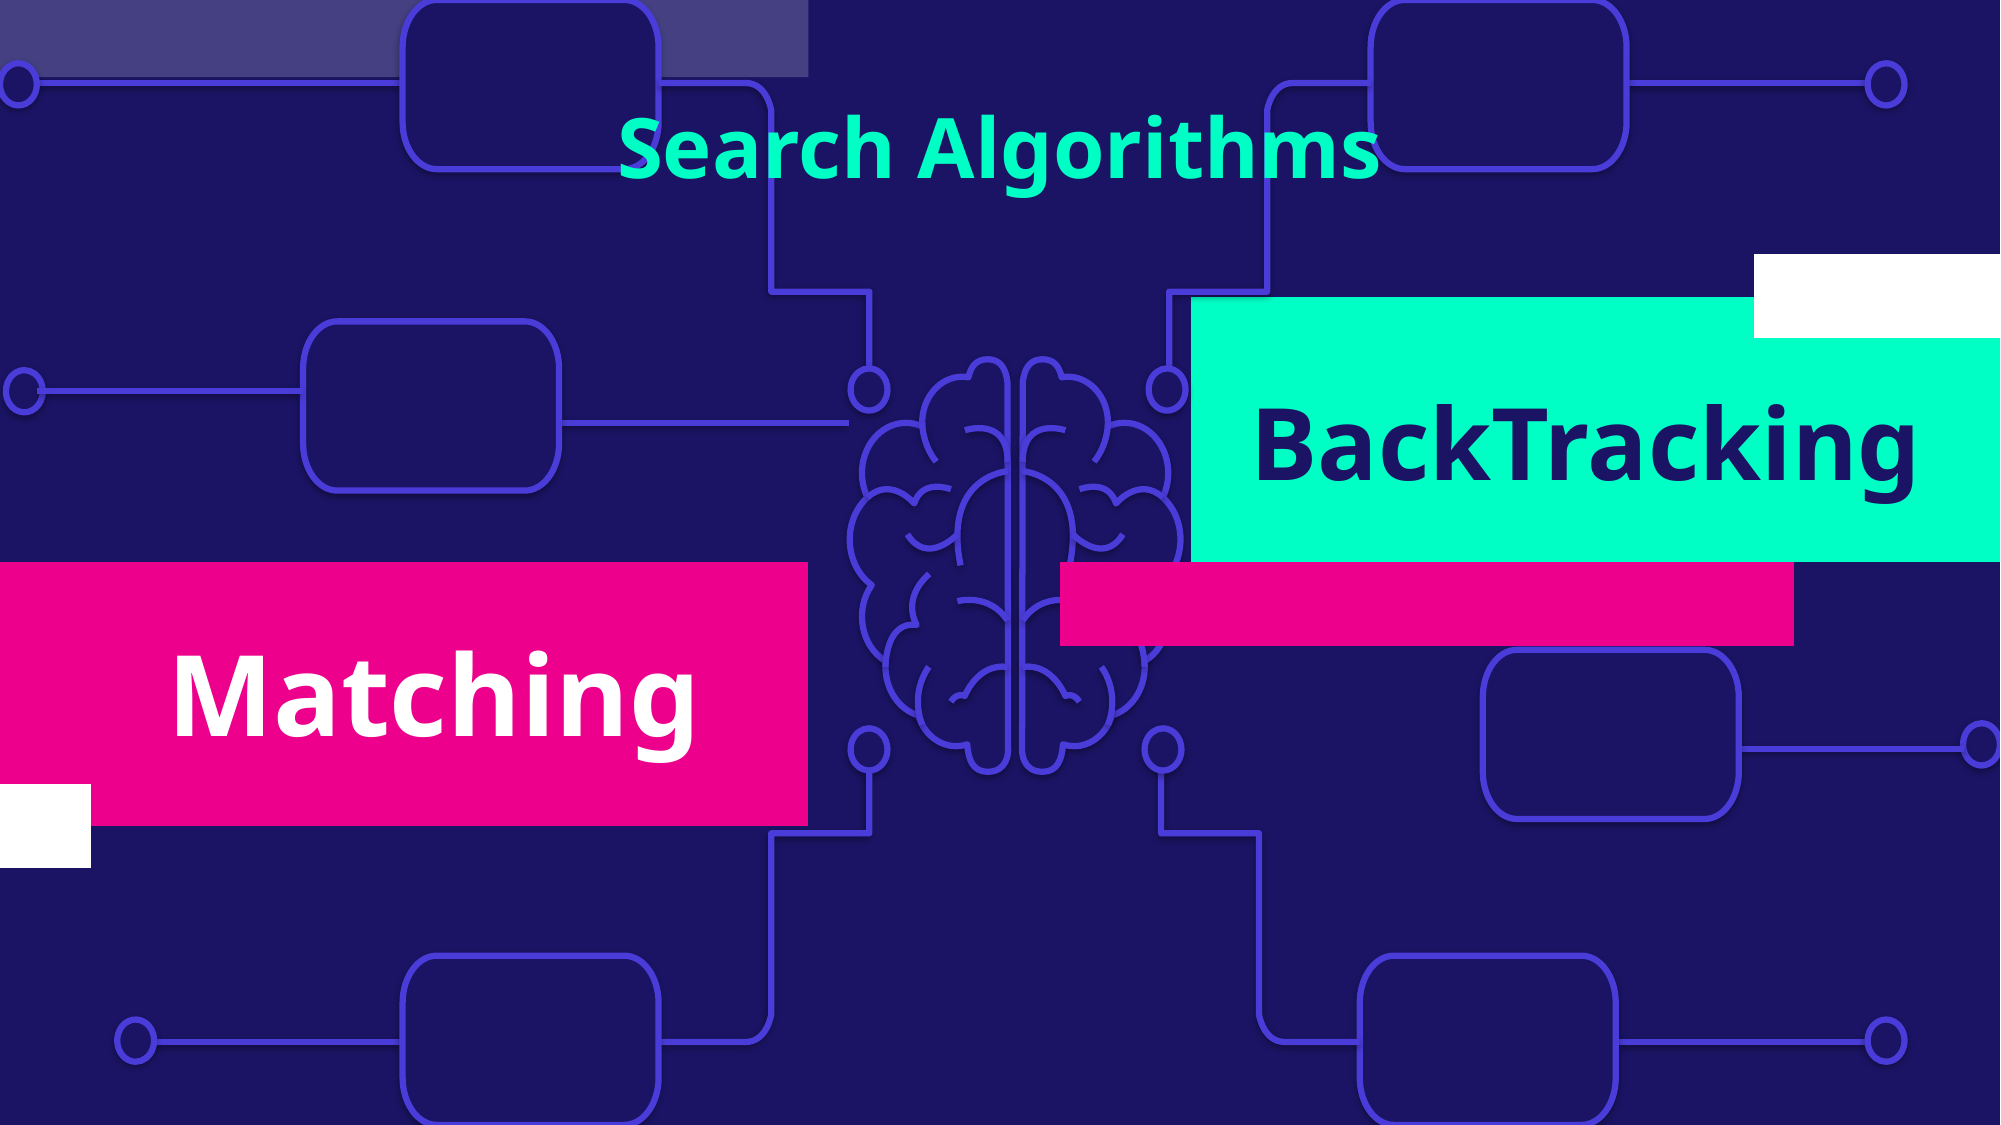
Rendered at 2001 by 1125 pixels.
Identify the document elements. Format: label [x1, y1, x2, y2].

text_box [0, 0, 2000, 1125]
